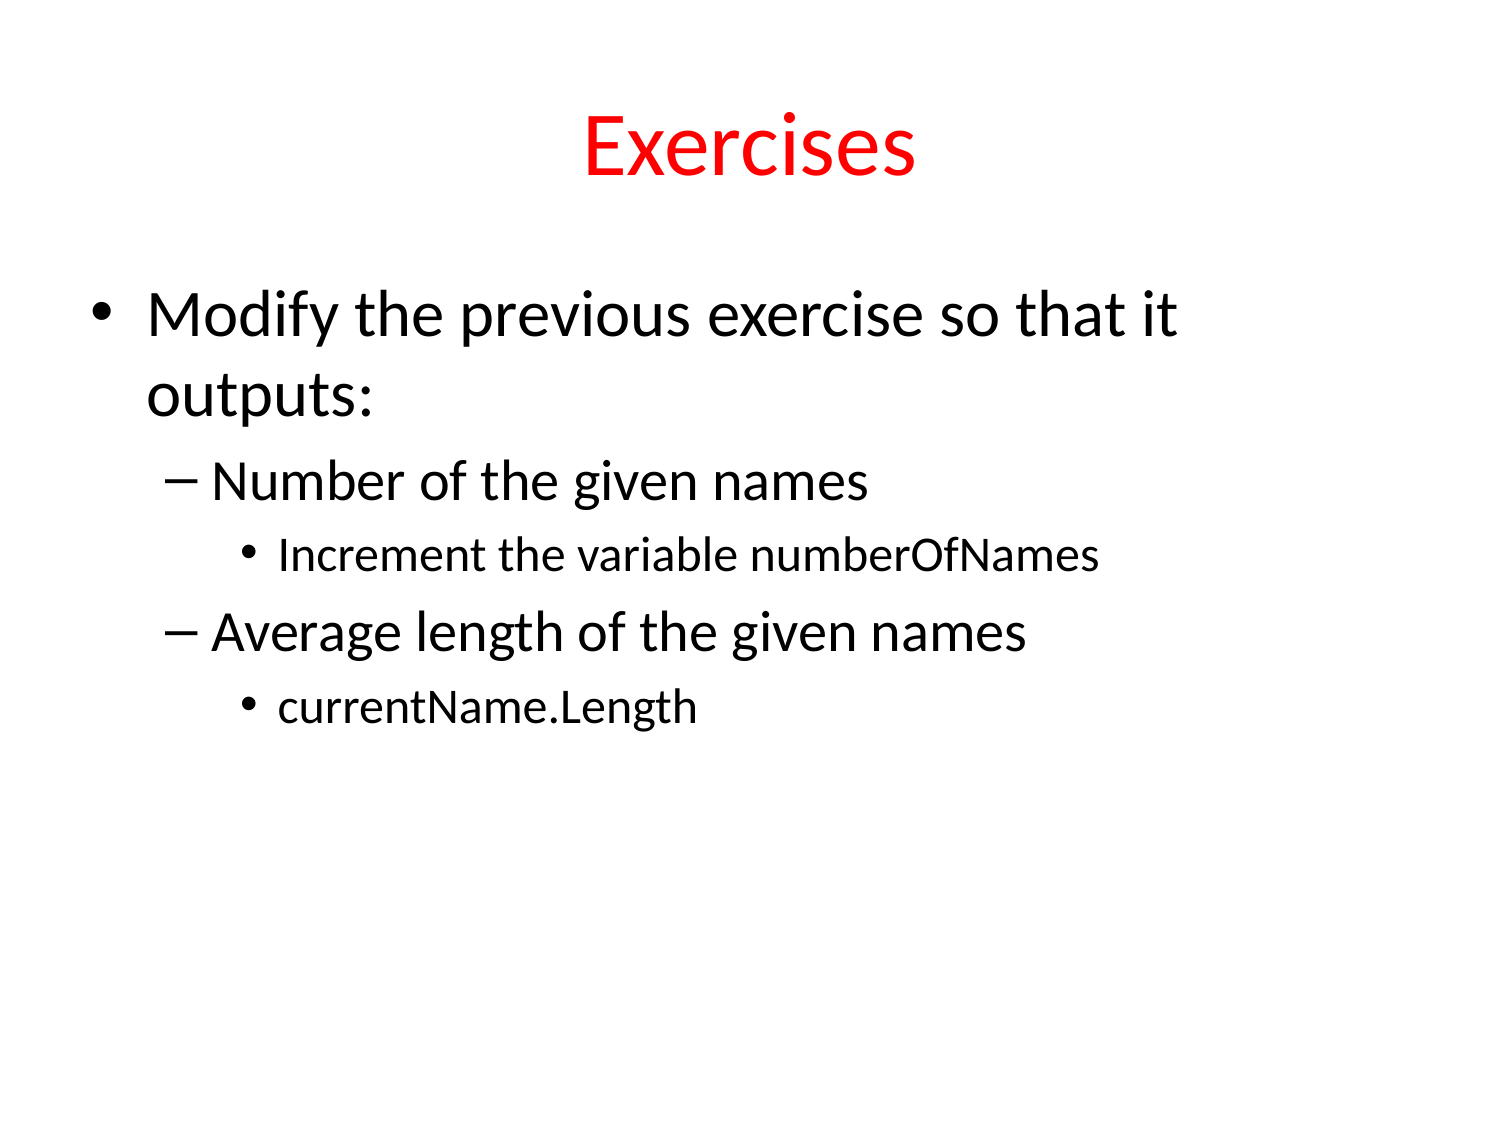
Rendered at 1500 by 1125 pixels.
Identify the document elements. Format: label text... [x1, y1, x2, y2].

title Exercises [75, 45, 1425, 233]
list Modify the previous exercise so that it outputs: Number of the given names Increment the variable numberOfNames Average length of the given names currentName.Length [75, 262, 1425, 1005]
